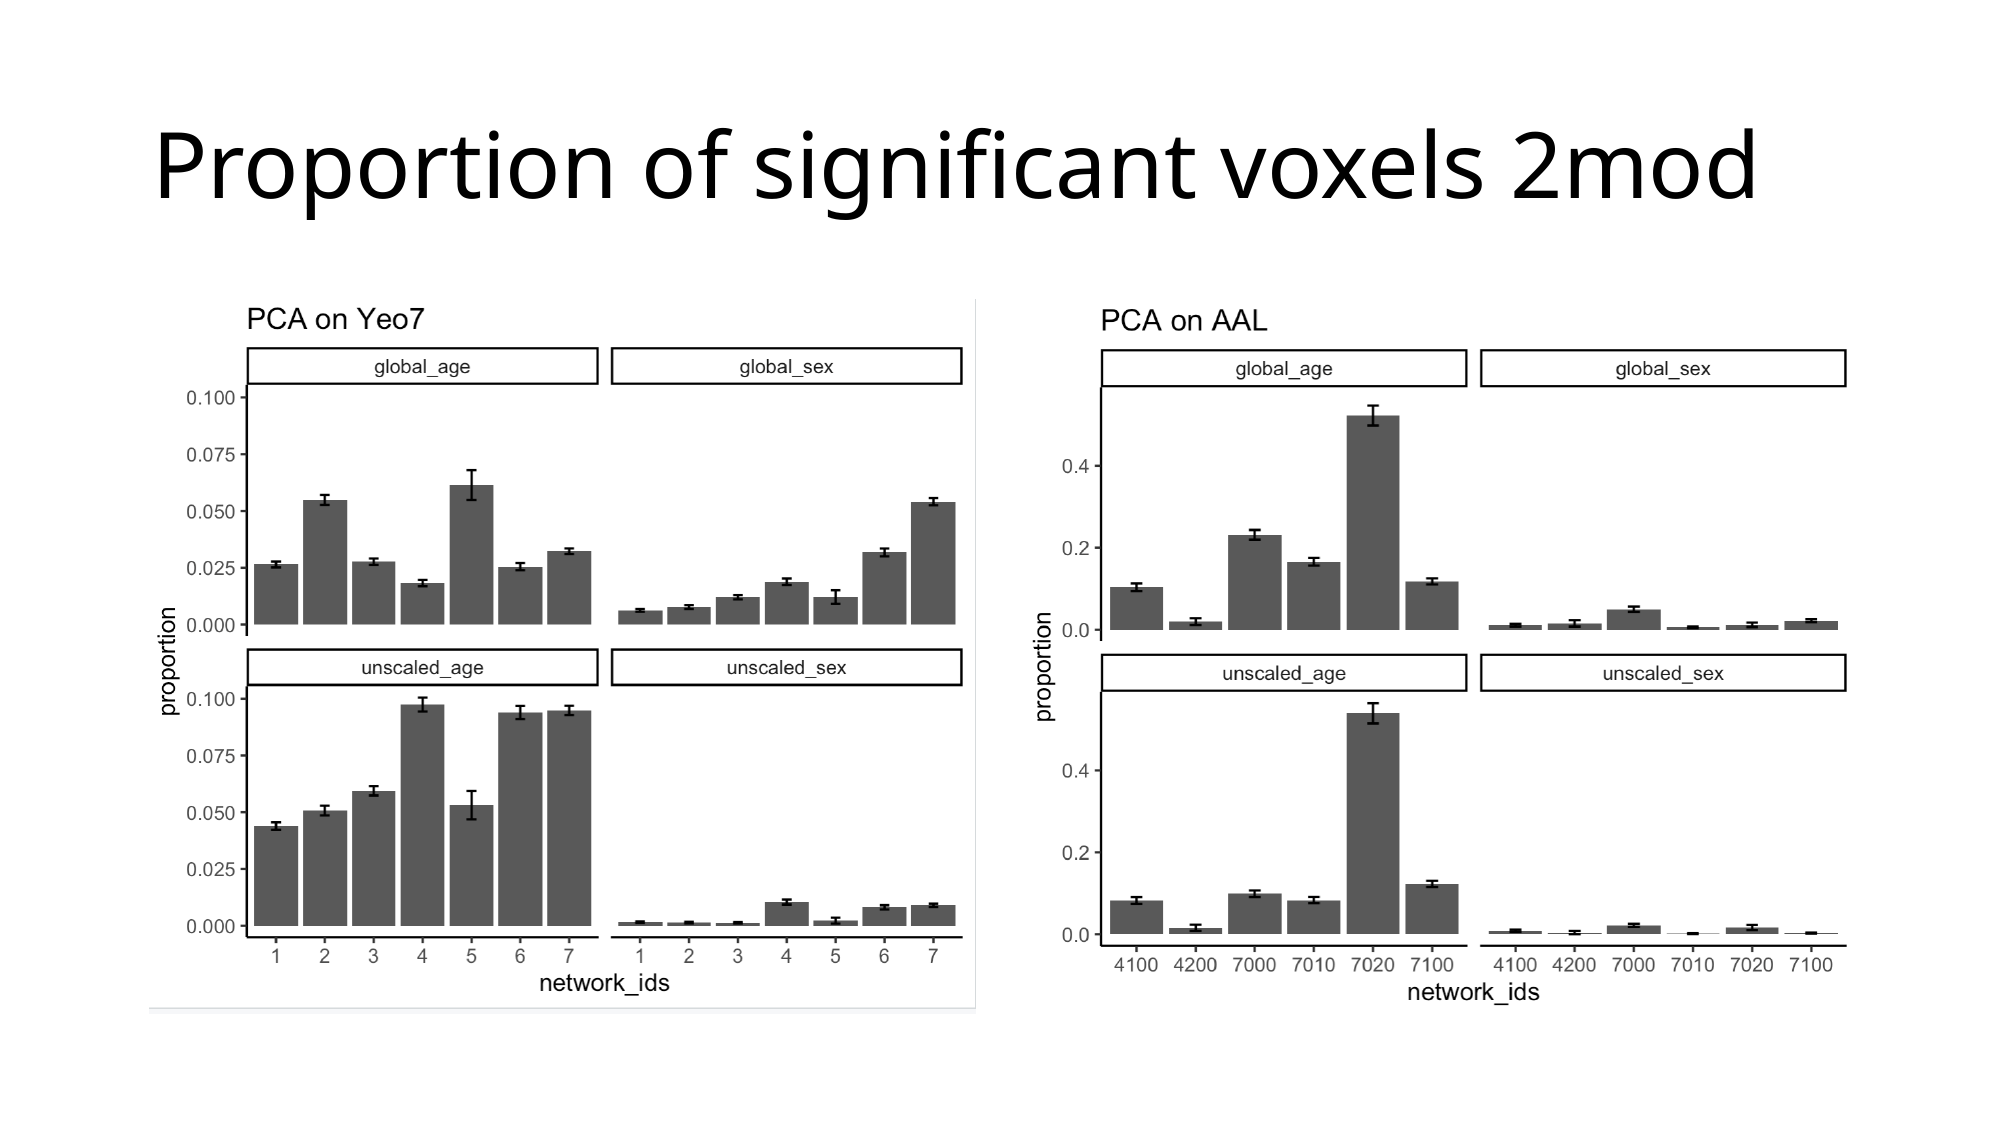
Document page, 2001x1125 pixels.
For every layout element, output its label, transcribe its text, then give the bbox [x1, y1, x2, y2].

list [149, 299, 976, 1014]
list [1022, 299, 1852, 1014]
title Proportion of significant voxels 2mod [137, 59, 1863, 278]
